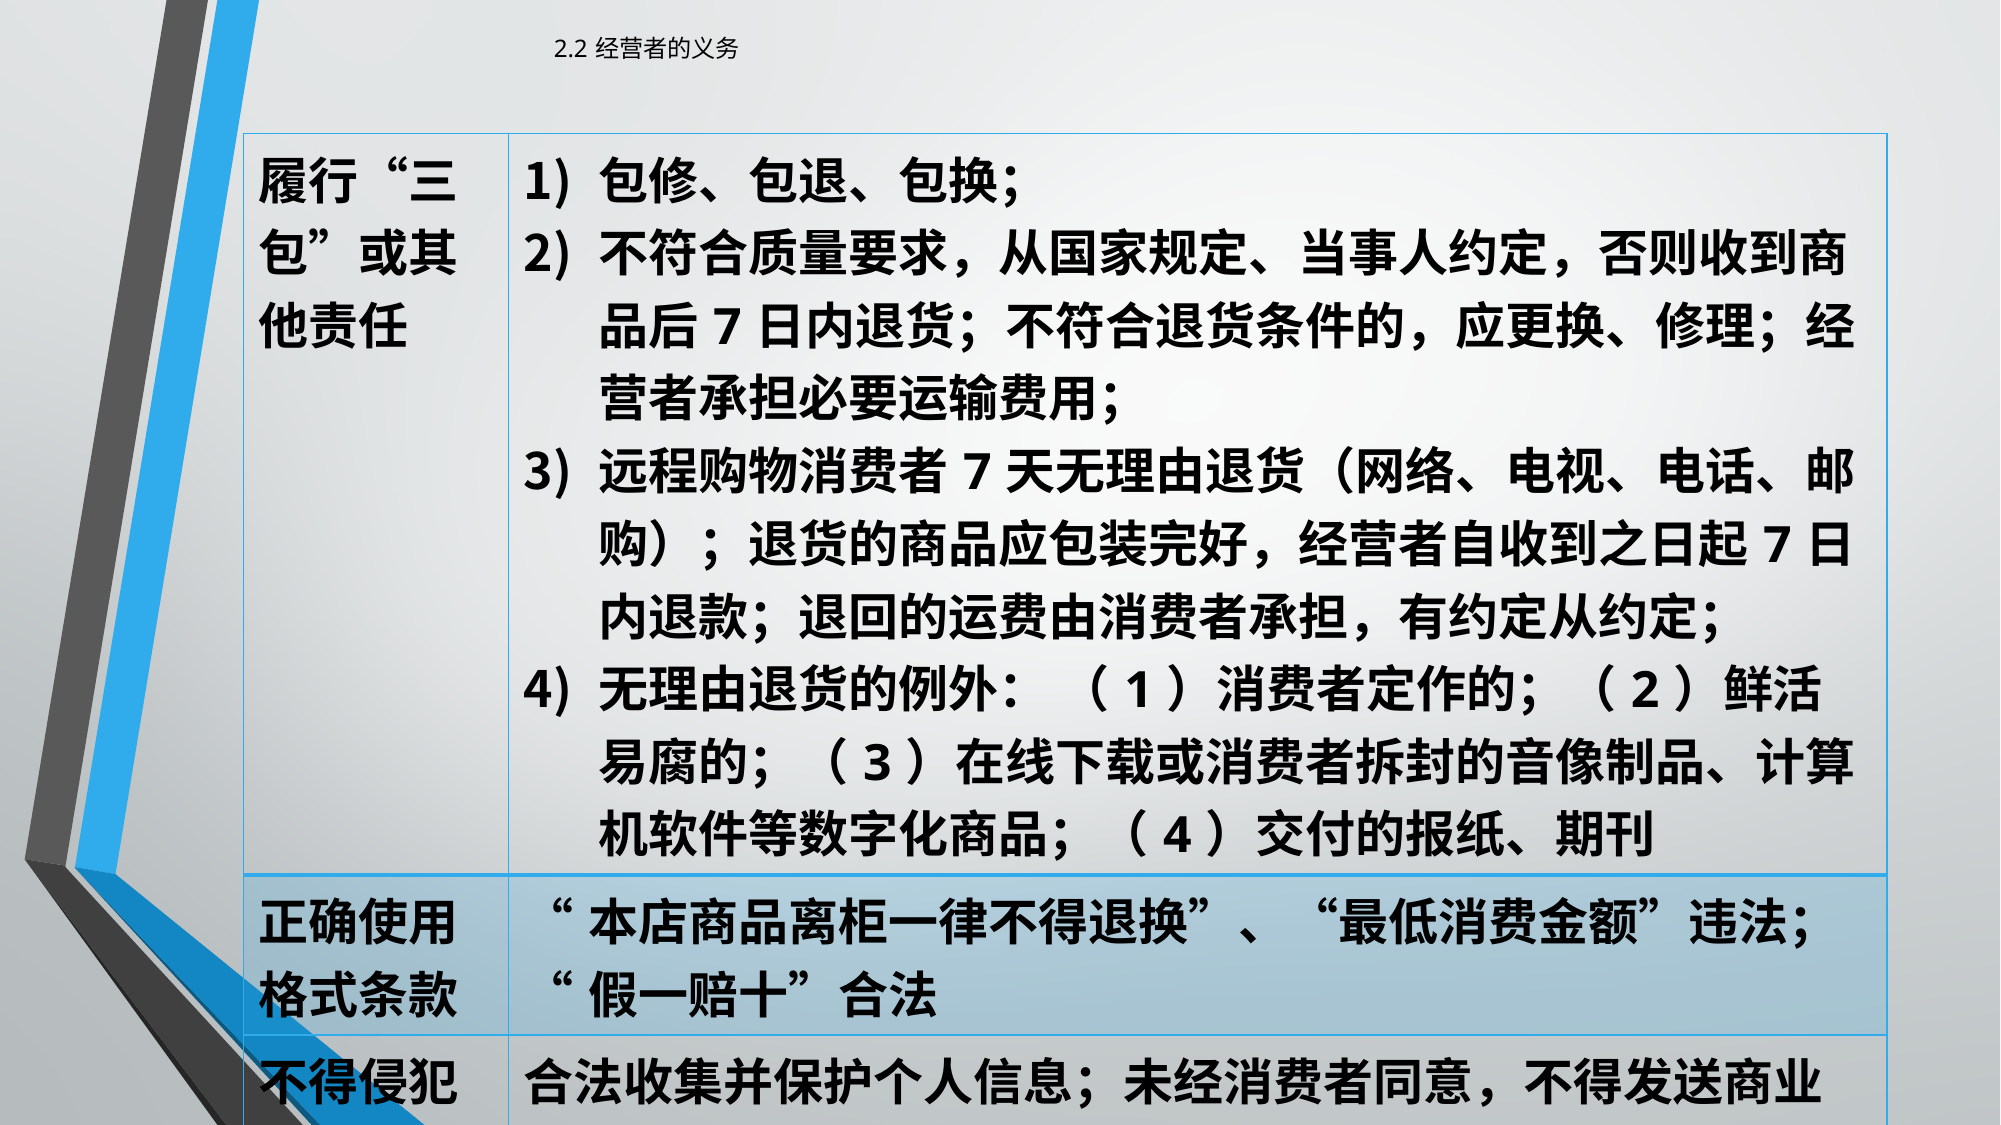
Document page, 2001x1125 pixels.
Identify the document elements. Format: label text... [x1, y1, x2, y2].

table_cell 不得侵犯人格尊严 [244, 1036, 508, 1125]
table_cell 合法收集并保护个人信息；未经消费者同意，不得发送商业信息骚扰消费者 [509, 1036, 1886, 1125]
table_header 包修、包退、包换； 不符合质量要求，从国家规定、当事人约定，否则收到商品后7日内退货；不符合退货条件的，应更换、修理；经营者承担必要运输费用； 远程购物消费者7天无理由退货（网络、电视、电话、邮购）；退货的商品应包装完好，经营者自收到之日起7日内退款；退回的运费由消费者承担，有约定从约定； 无理由退货的例外： （1）消费者定作的；（2）鲜活易腐的；（3）在线下载或消费者拆封的音像制品、计算机软件等数字化商品；（4）交付的报纸、期刊 [509, 134, 1886, 873]
table_cell 正确使用格式条款 [244, 877, 508, 1034]
table_header 履行“三包”或其他责任 [244, 134, 508, 873]
table_cell “本店商品离柜一律不得退换”、“最低消费金额”违法； “假一赔十”合法 [509, 877, 1886, 1034]
title 2.2 经营者的义务 [170, 25, 1123, 71]
